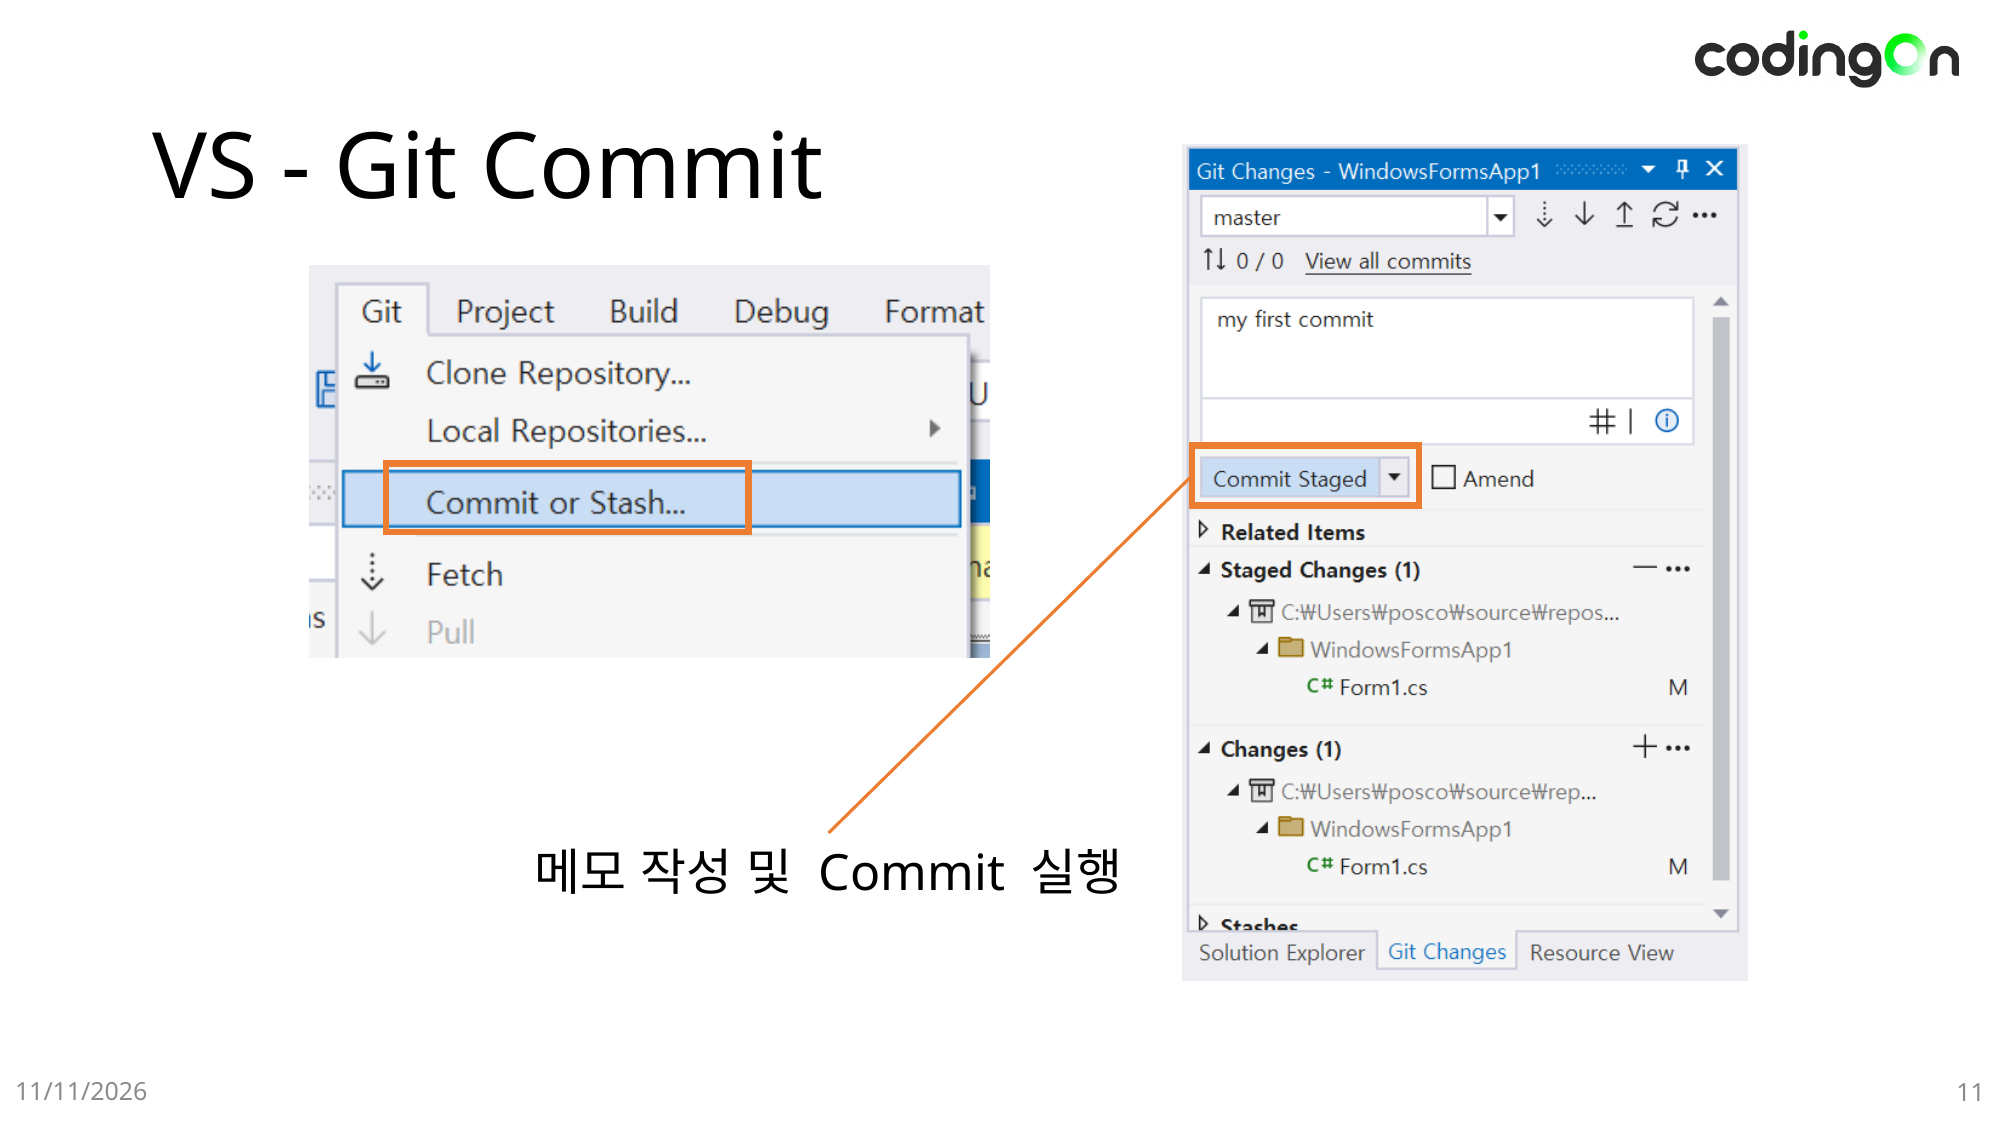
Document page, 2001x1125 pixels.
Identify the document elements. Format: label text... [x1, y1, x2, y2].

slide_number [0, 1062, 450, 1123]
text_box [828, 475, 1193, 833]
slide_number 11 [1550, 1063, 2000, 1124]
title VS - Git Commit [137, 59, 1863, 278]
text_box 메모 작성 및 Commit 실행 [520, 832, 1137, 908]
picture [309, 265, 990, 658]
picture [1695, 30, 1959, 88]
picture [1182, 144, 1748, 981]
